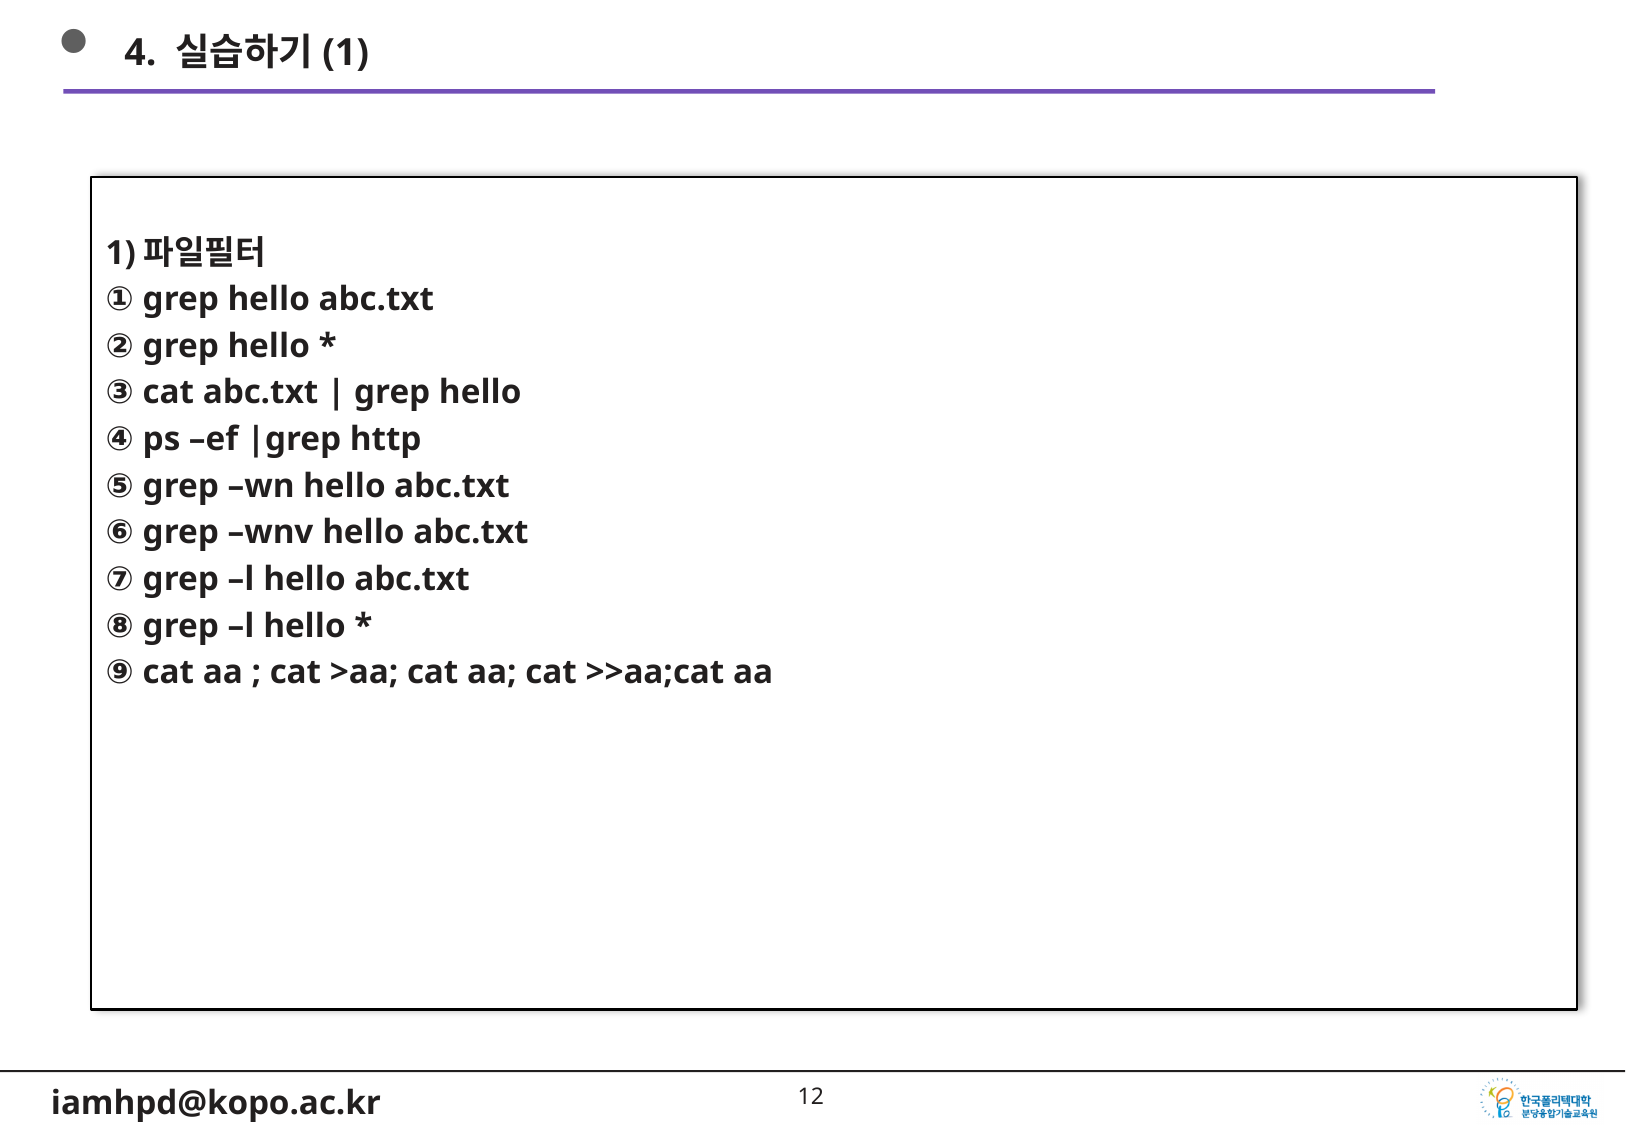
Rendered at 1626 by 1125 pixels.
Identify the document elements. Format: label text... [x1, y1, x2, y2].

text_box 11 [765, 1072, 857, 1123]
picture [1476, 1073, 1604, 1125]
text_box 1)파일필터 ① grep hello abc.txt ② grep hello * ③ cat abc.txt | grep hello ④ ps –ef |grep http ⑤ grep –wn hello abc.txt ⑥ grep –wnv hello abc.txt ⑦ grep –l hello abc.txt ⑧ grep –l hello * ⑨ cat aa ; cat >aa; cat aa; cat >>aa;cat aa [90, 176, 1578, 1010]
text_box 4. 실습하기(1) [109, 20, 943, 93]
